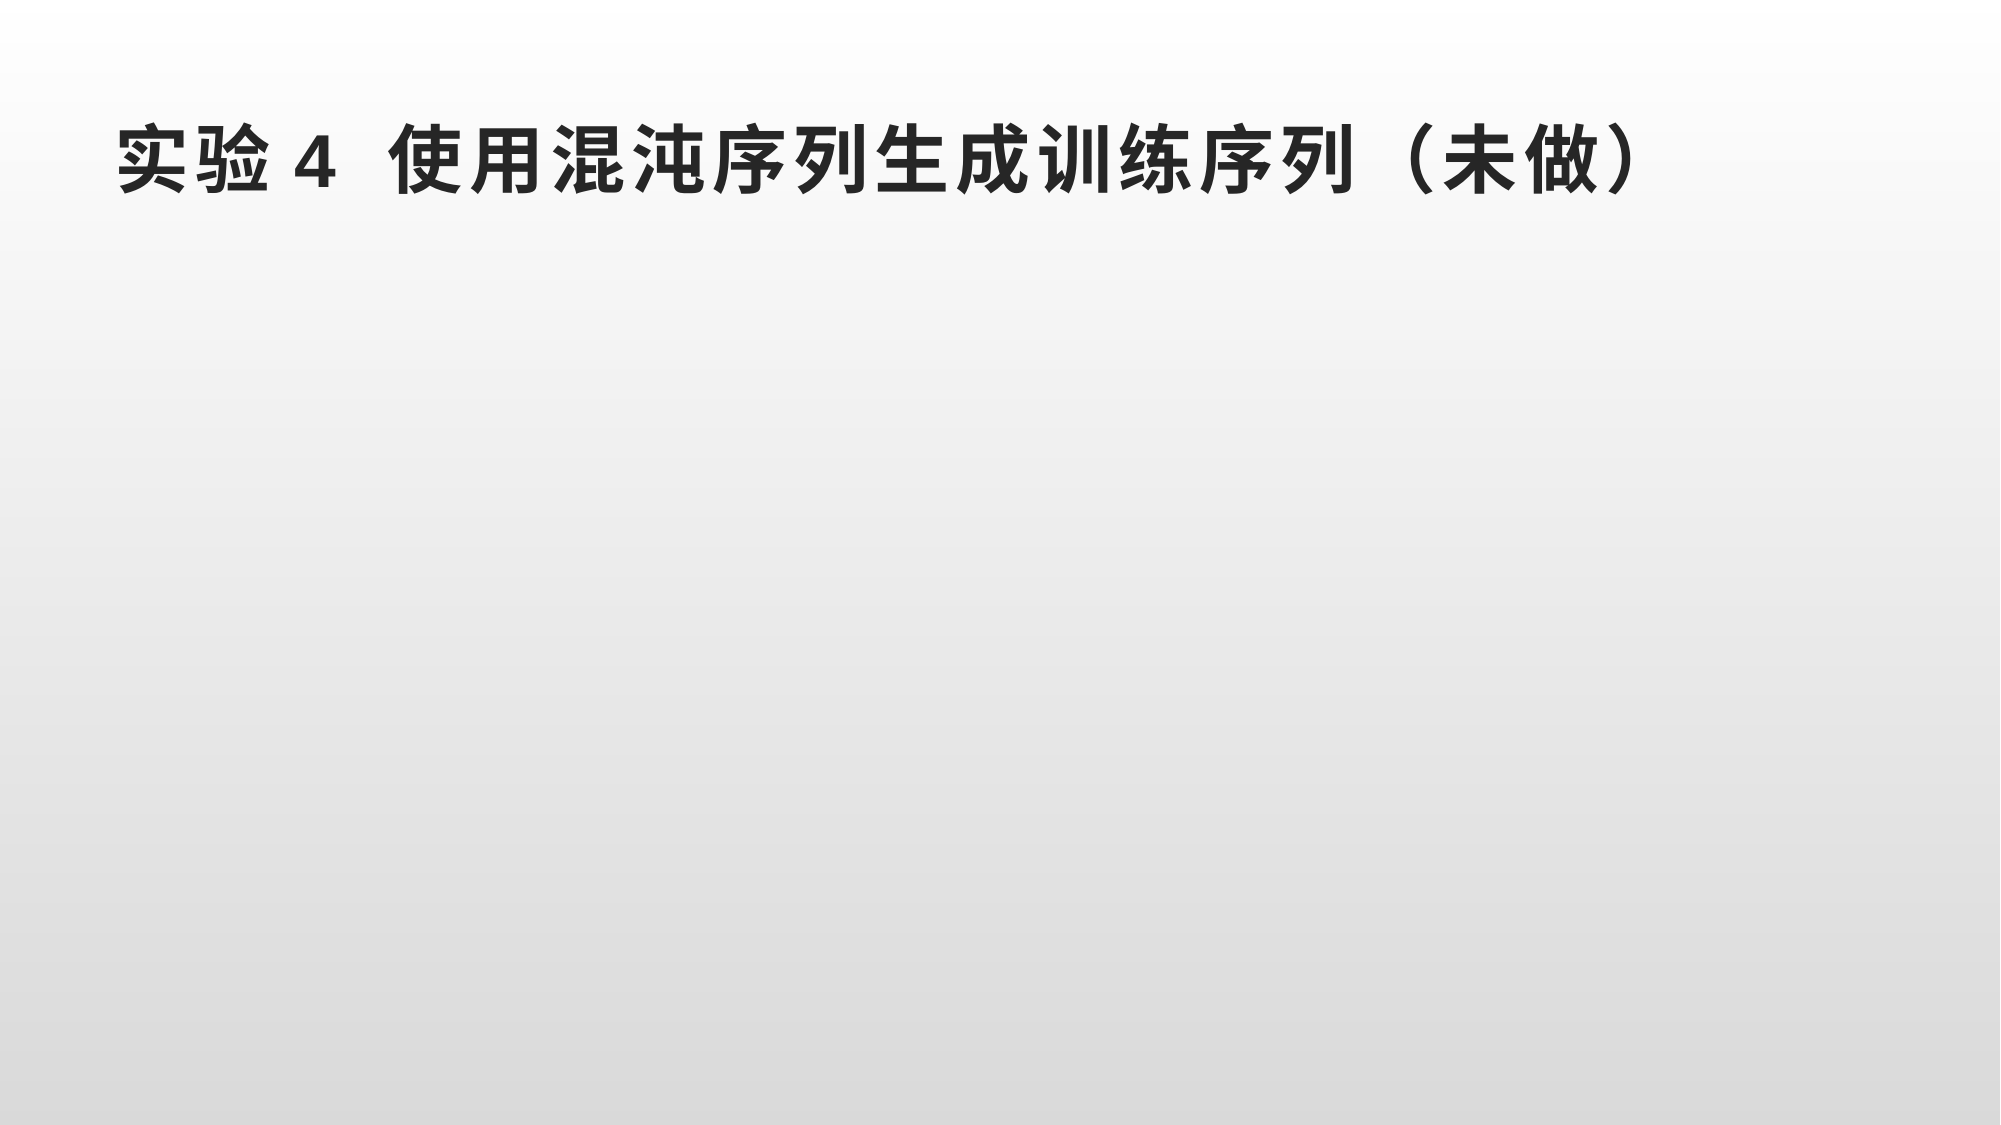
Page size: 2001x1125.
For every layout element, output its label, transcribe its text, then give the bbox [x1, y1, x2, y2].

title 实验4 使用混沌序列生成训练序列（未做） [99, 99, 1900, 216]
